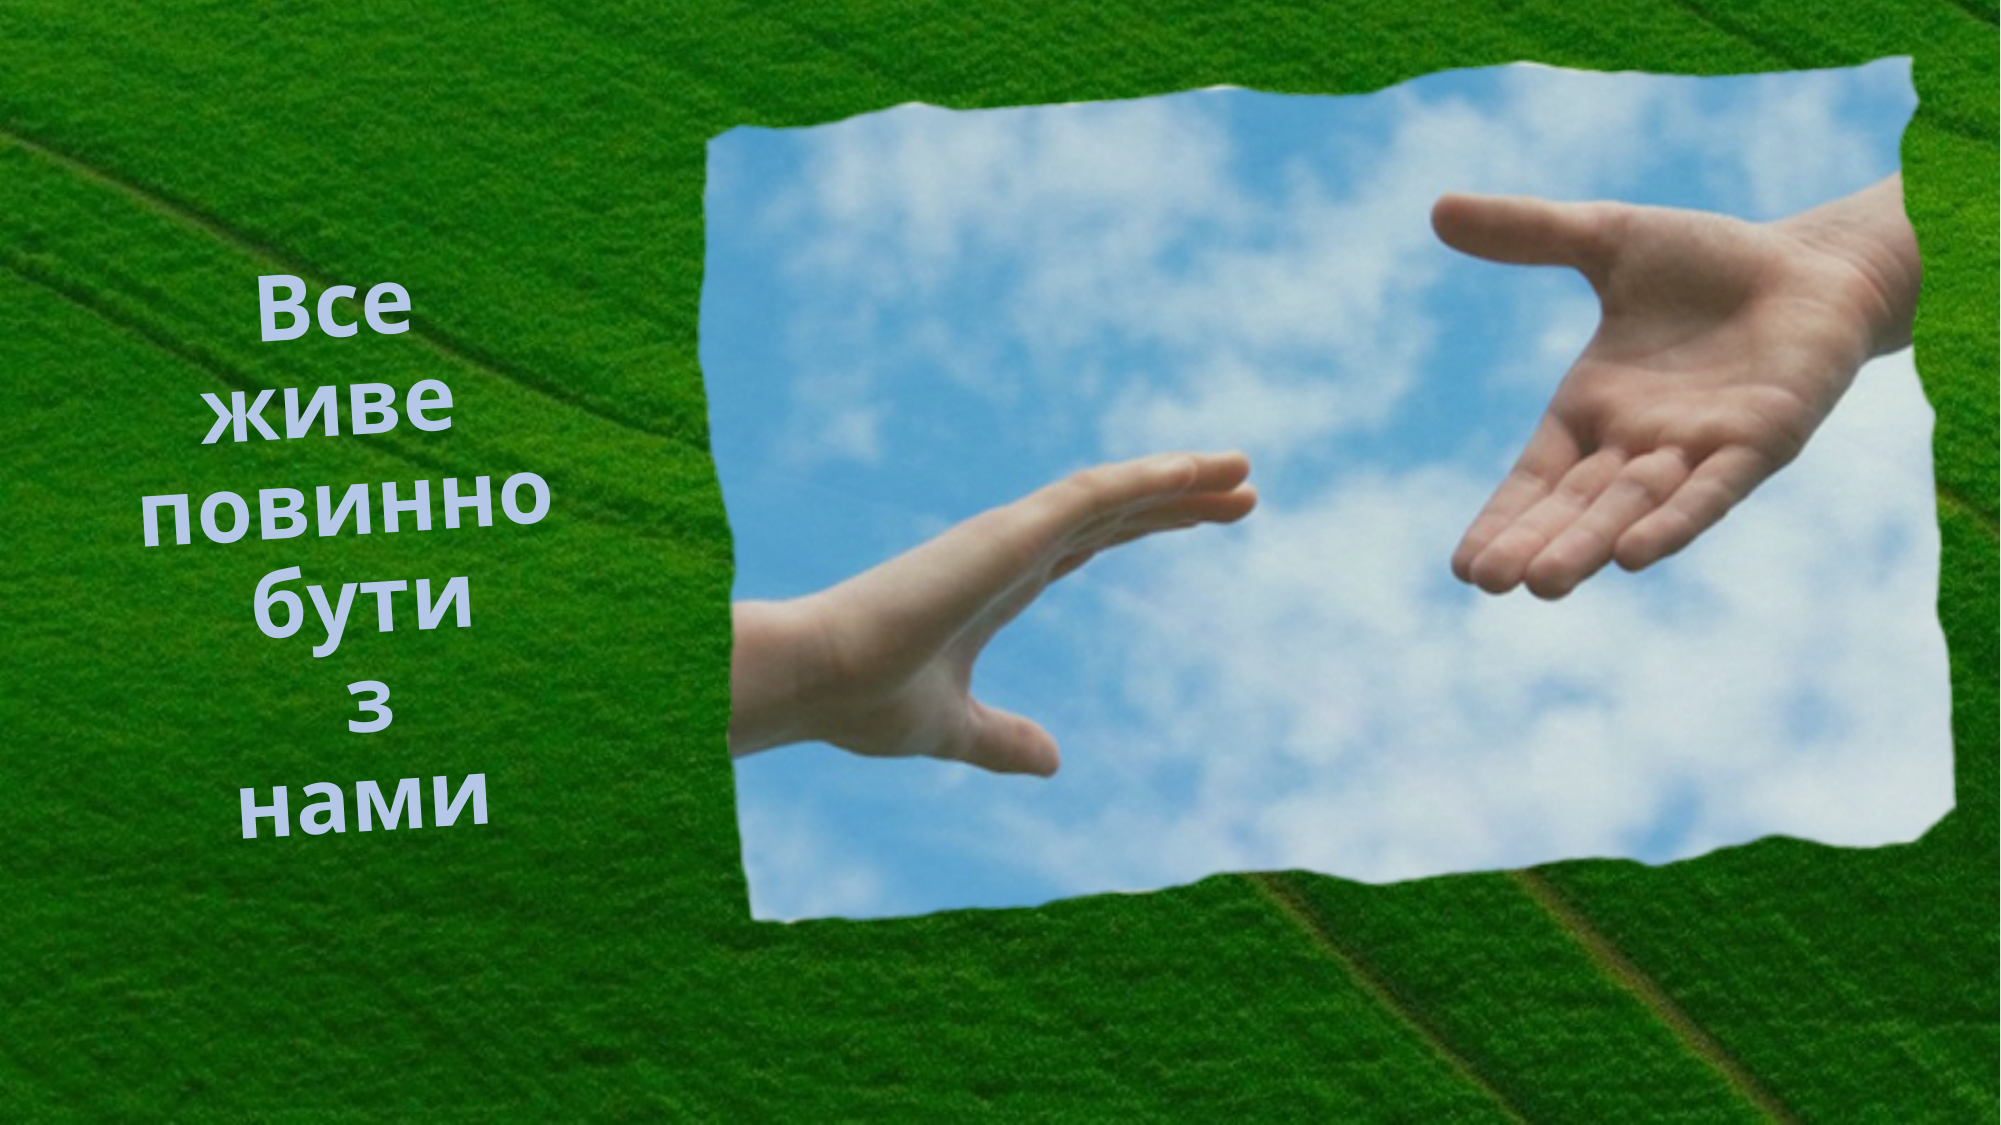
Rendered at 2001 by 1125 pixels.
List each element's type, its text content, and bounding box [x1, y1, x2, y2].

title Все живе повинно бути з нами [82, 188, 639, 920]
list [697, 63, 1953, 900]
picture [0, 0, 2001, 1125]
